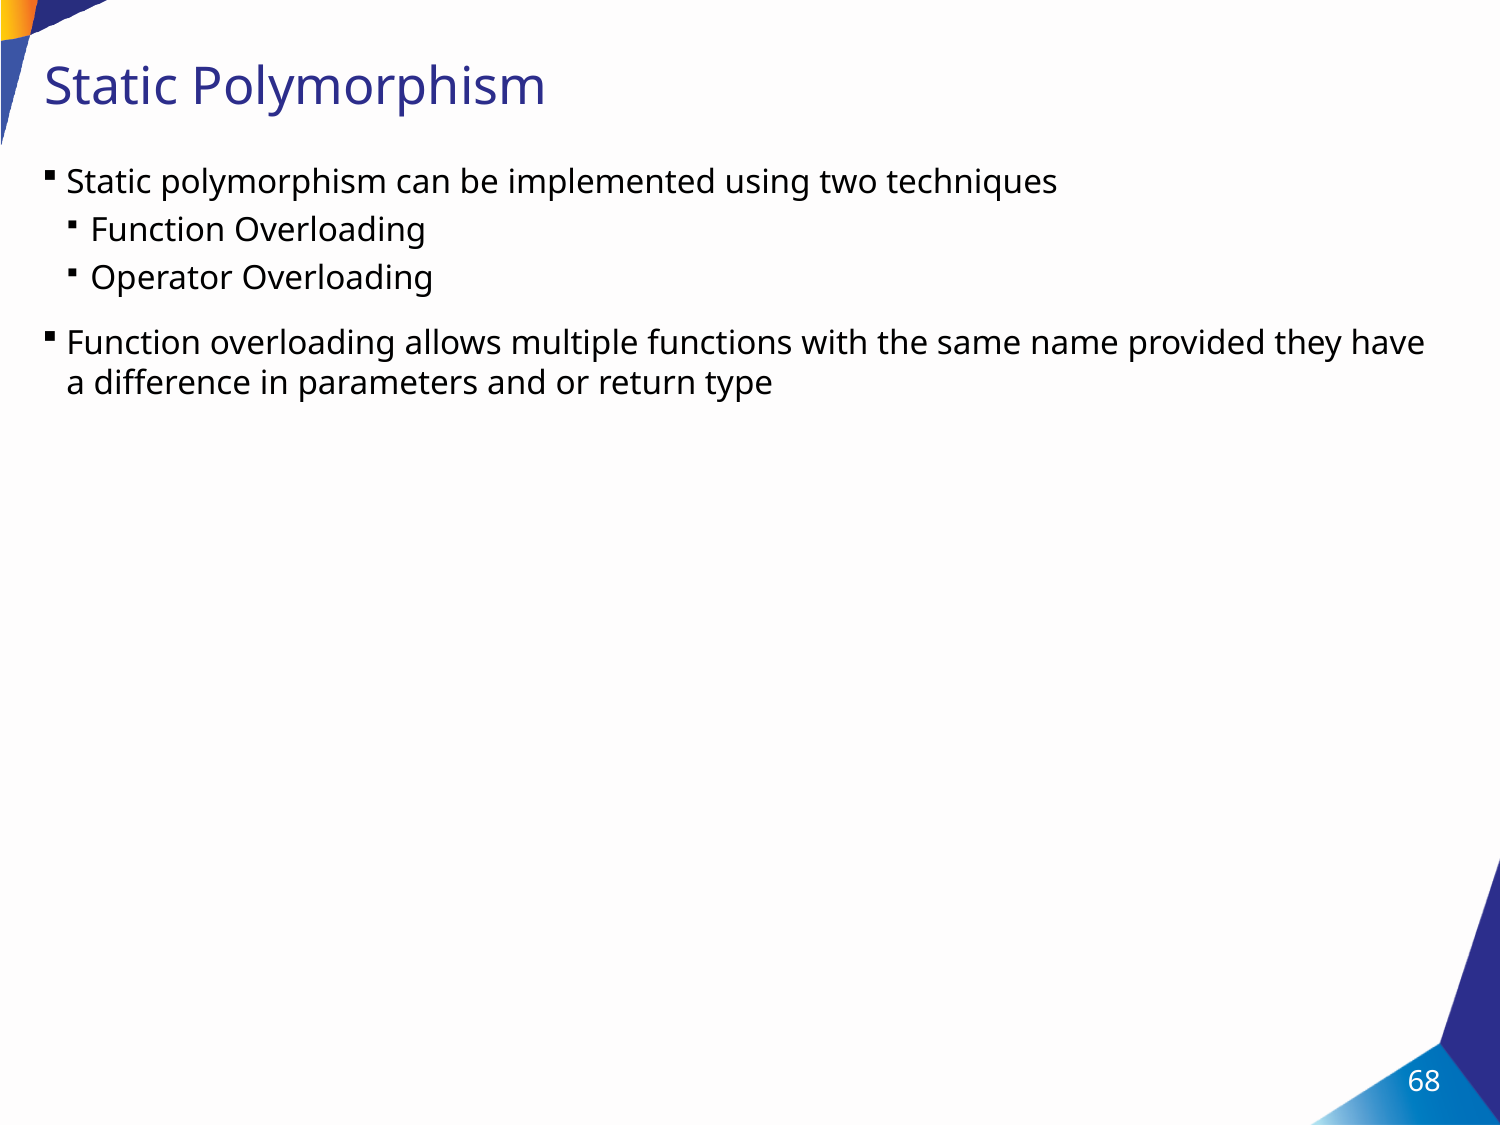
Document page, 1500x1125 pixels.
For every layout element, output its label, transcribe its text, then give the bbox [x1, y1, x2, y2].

title Static Polymorphism [43, 52, 1455, 117]
list Static polymorphism can be implemented using two techniques Function Overloading Operator Overloading Function overloading allows multiple functions with the same name provided they have a difference in parameters and or return type [42, 159, 1456, 1021]
picture [1288, 854, 1500, 1125]
picture [0, 0, 110, 145]
